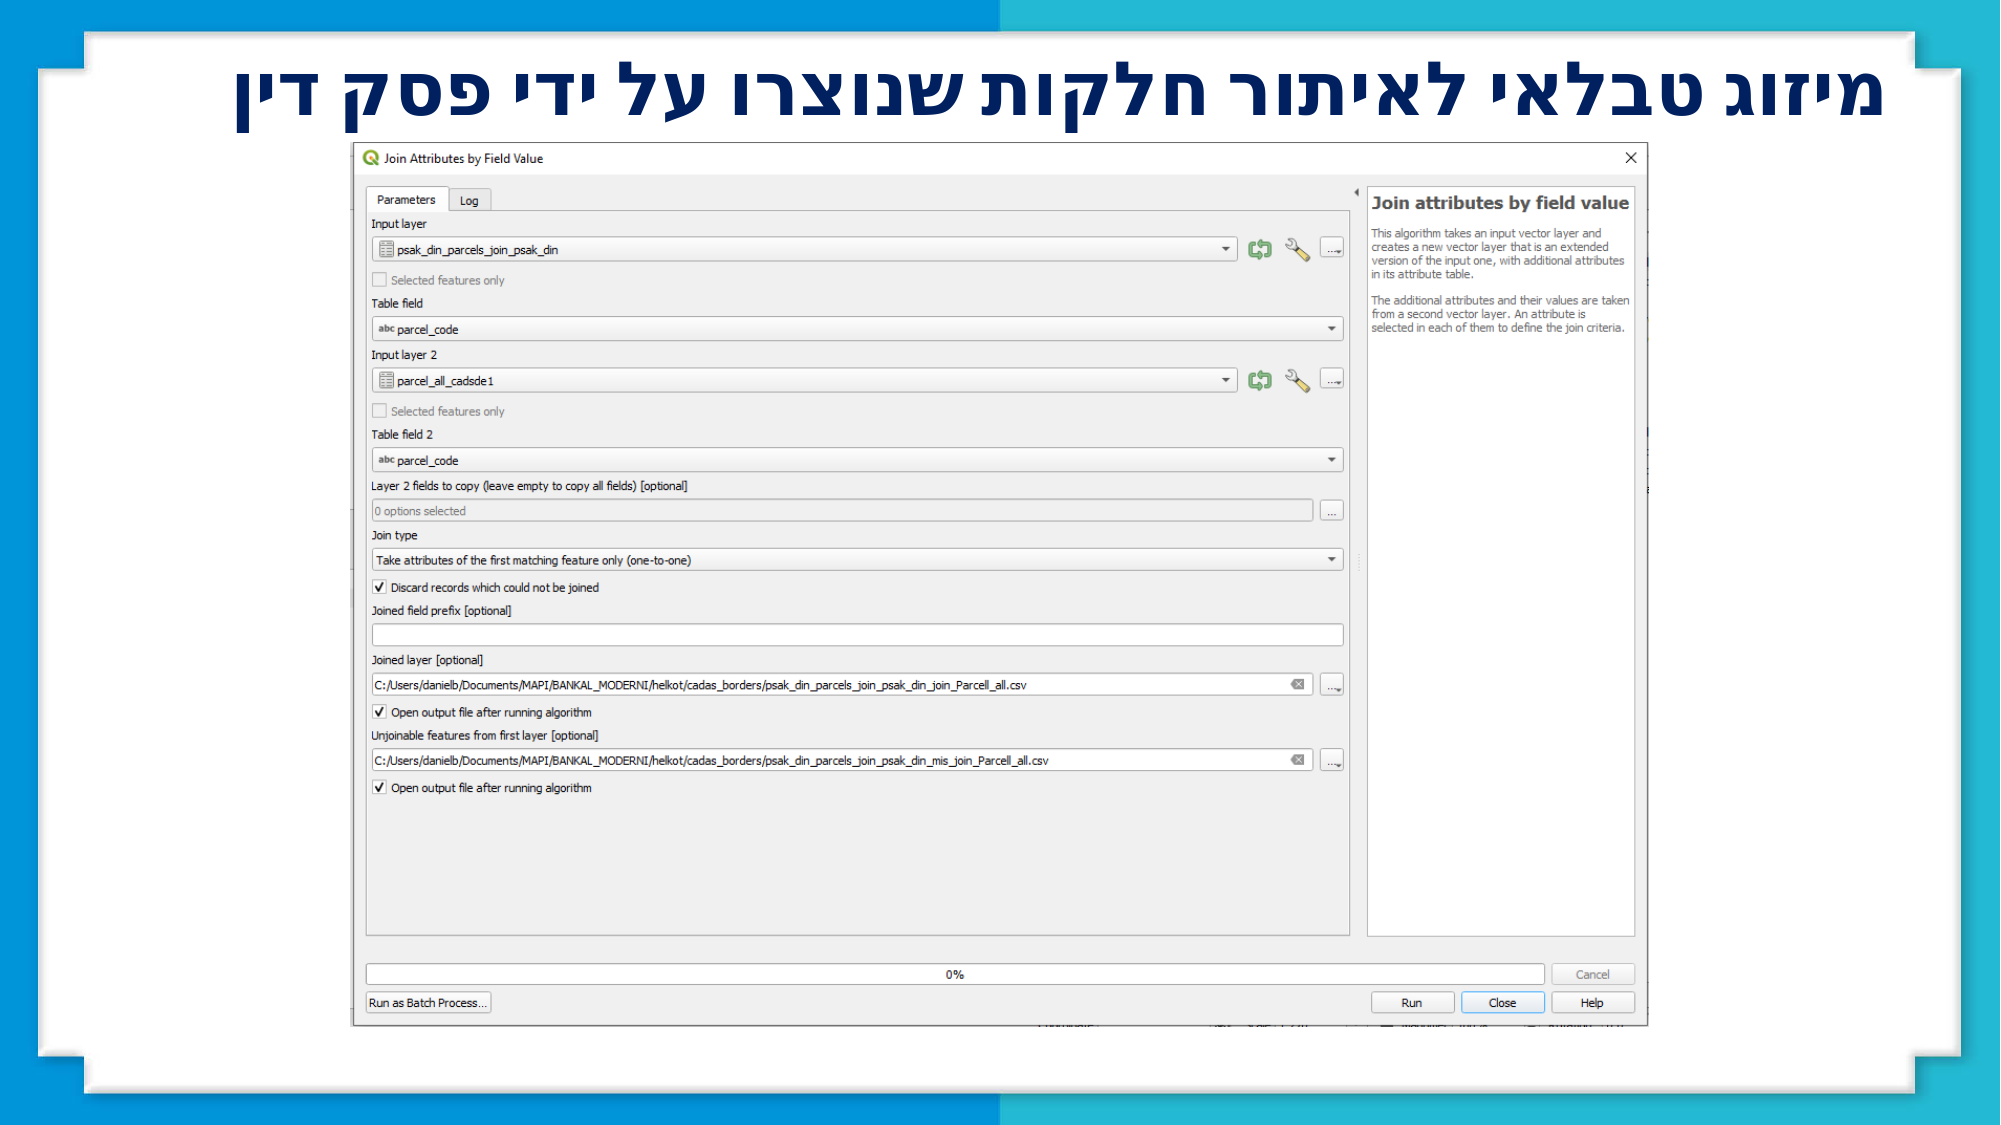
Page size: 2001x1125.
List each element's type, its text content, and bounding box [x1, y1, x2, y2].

text_box מיזוג טבלאי לאיתור חלקות שנוצרו על ידי פסק דין [93, 40, 1906, 143]
picture [38, 0, 2000, 1125]
